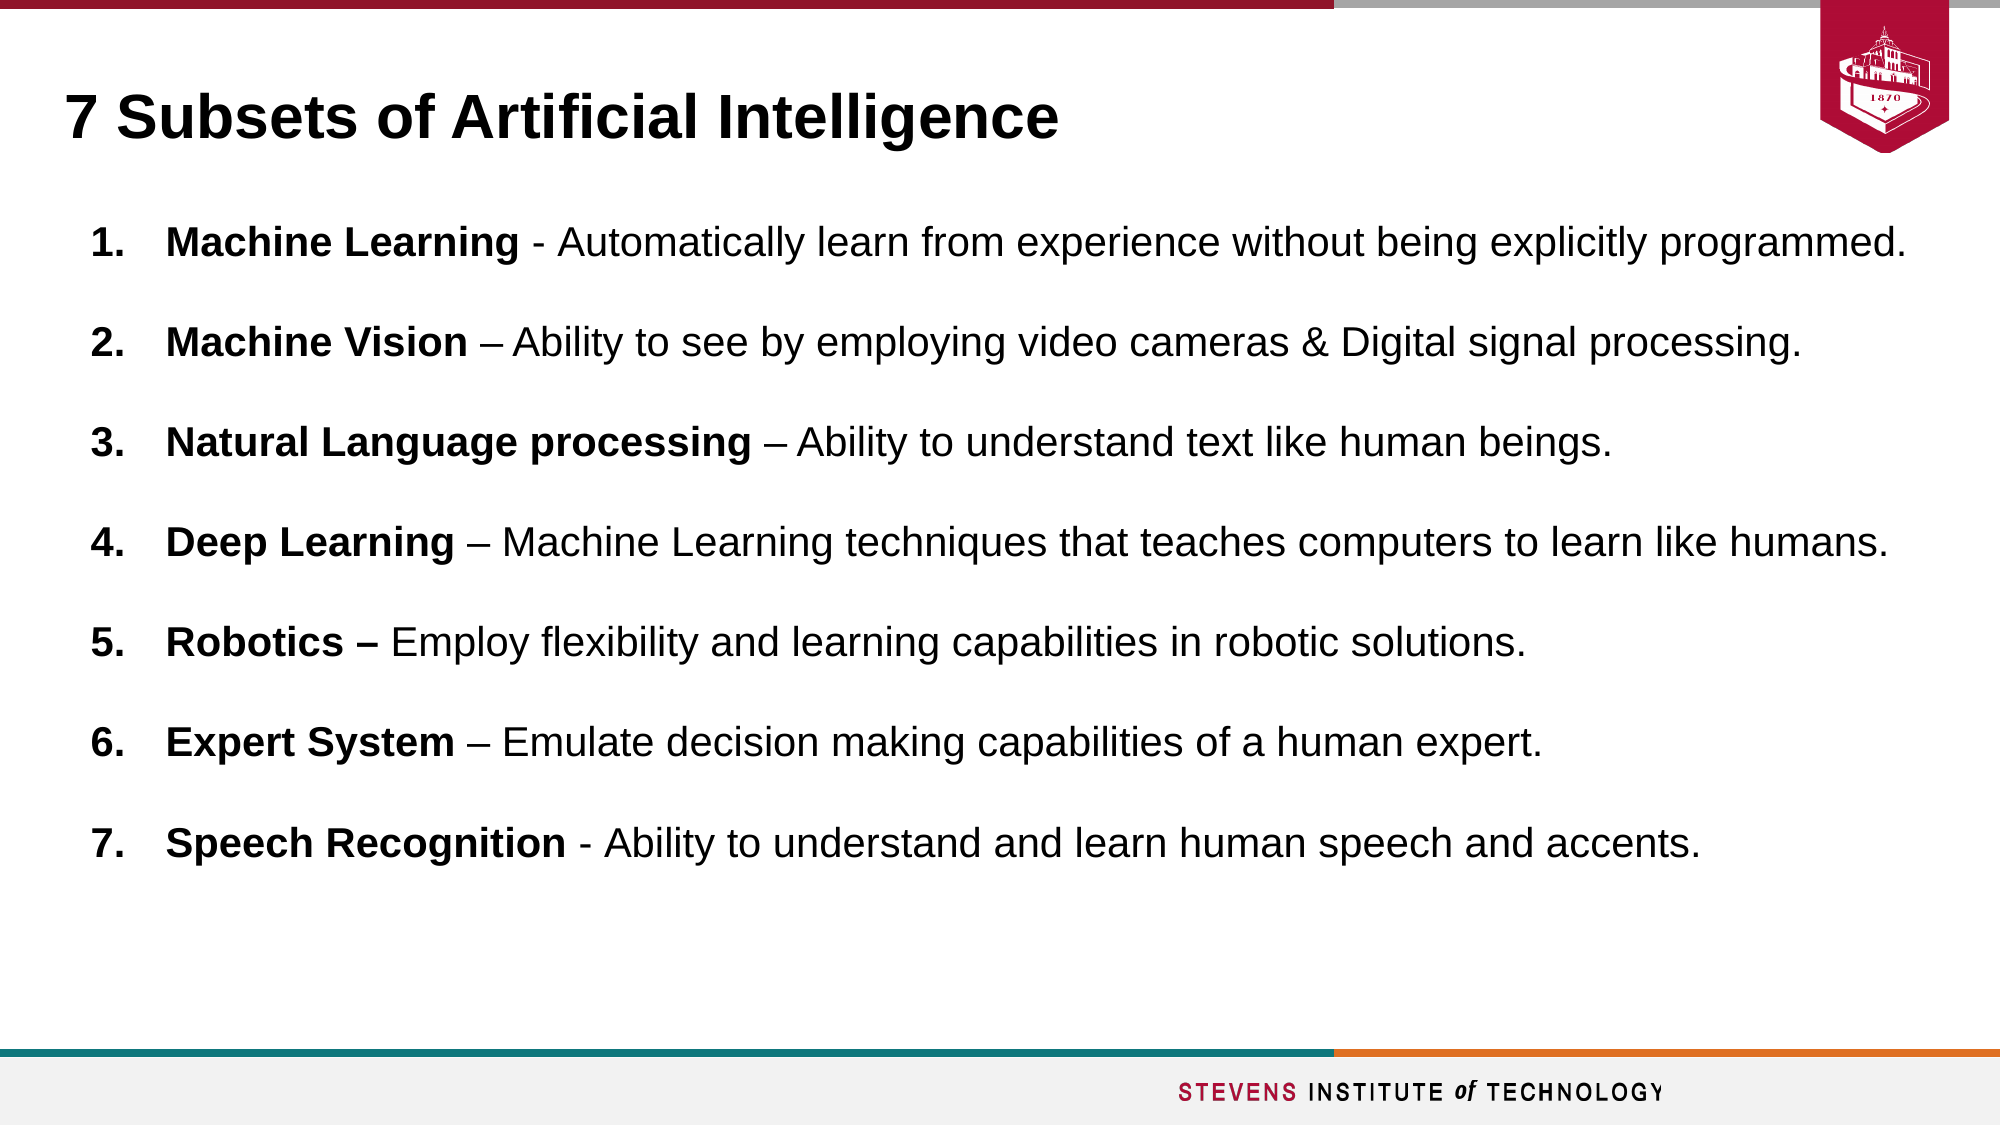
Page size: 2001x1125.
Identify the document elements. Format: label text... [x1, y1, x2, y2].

picture [1179, 1080, 1661, 1101]
title 7 Subsets of Artificial Intelligence [49, 68, 1647, 157]
picture [1820, 0, 1950, 153]
list Machine Learning - Automatically learn from experience without being explicitly programmed. Machine Vision – Ability to see by employing video cameras & Digital signal processing. Natural Language processing – Ability to understand text like human beings. Deep Learning – Machine Learning techniques that teaches computers to learn like humans. Robotics – Employ flexibility and learning capabilities in robotic solutions. Expert System – Emulate decision making capabilities of a human expert. Speech Recognition - Ability to understand and learn human speech and accents. [49, 157, 1951, 1012]
